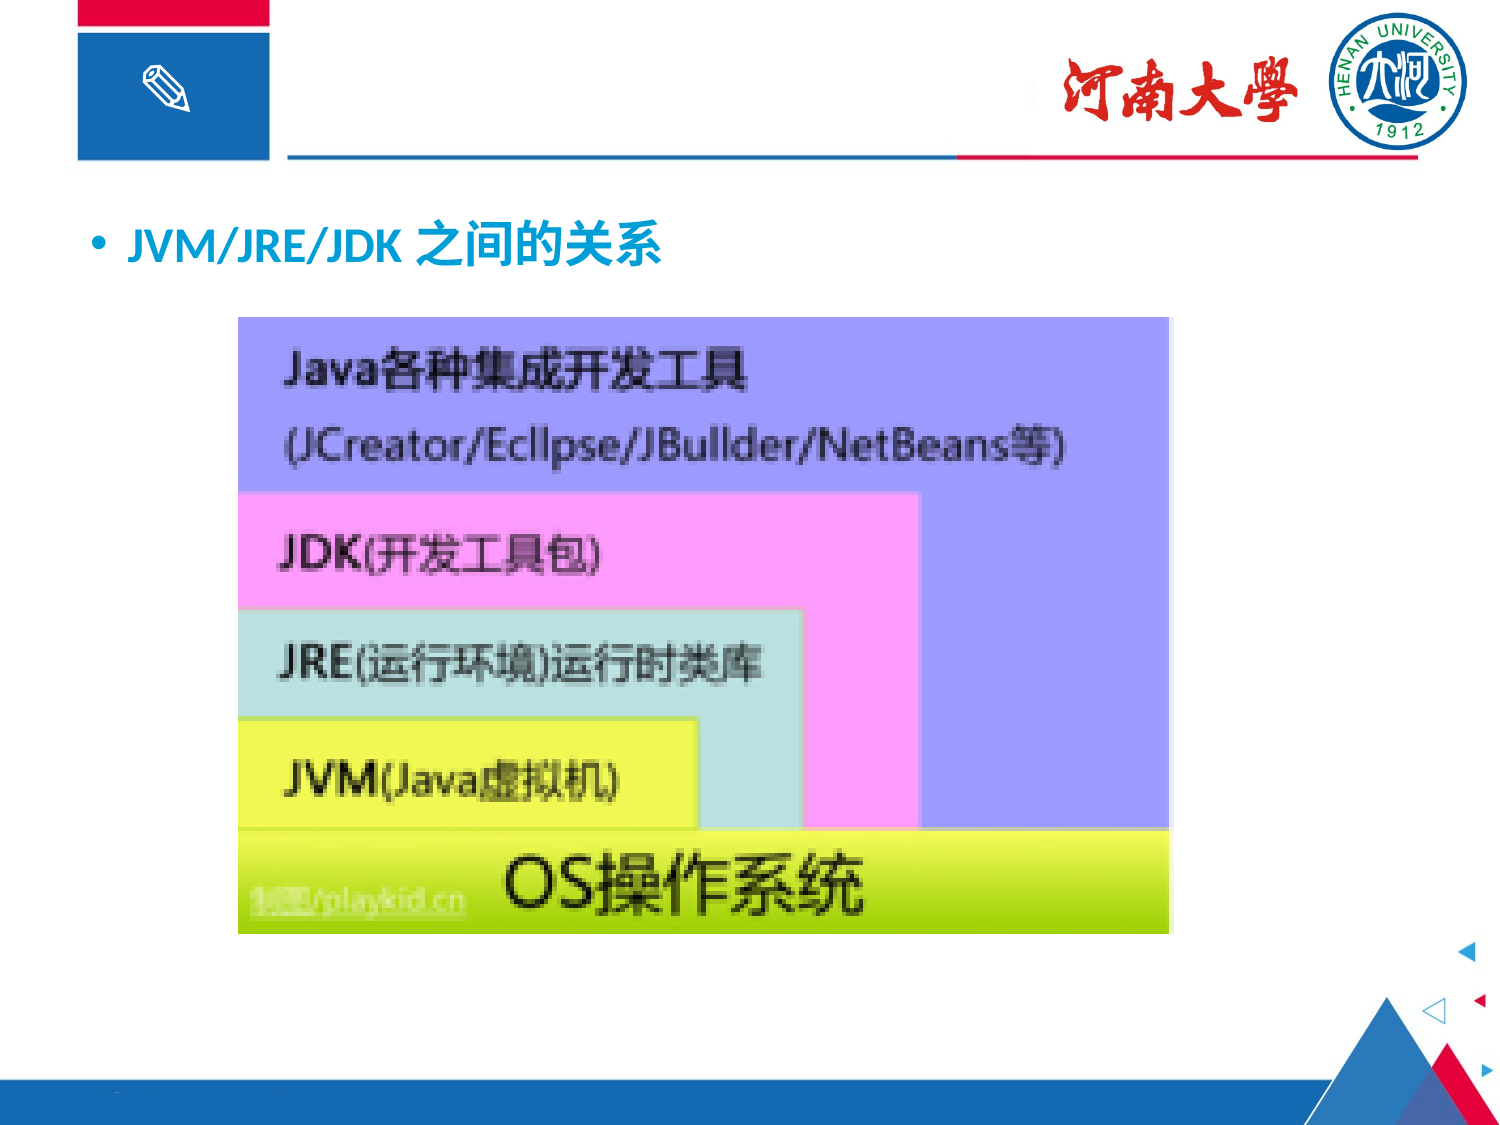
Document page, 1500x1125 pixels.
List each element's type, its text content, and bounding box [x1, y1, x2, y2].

list JVM/JRE/JDK之间的关系 [75, 174, 1425, 1005]
picture [0, 0, 1500, 1125]
